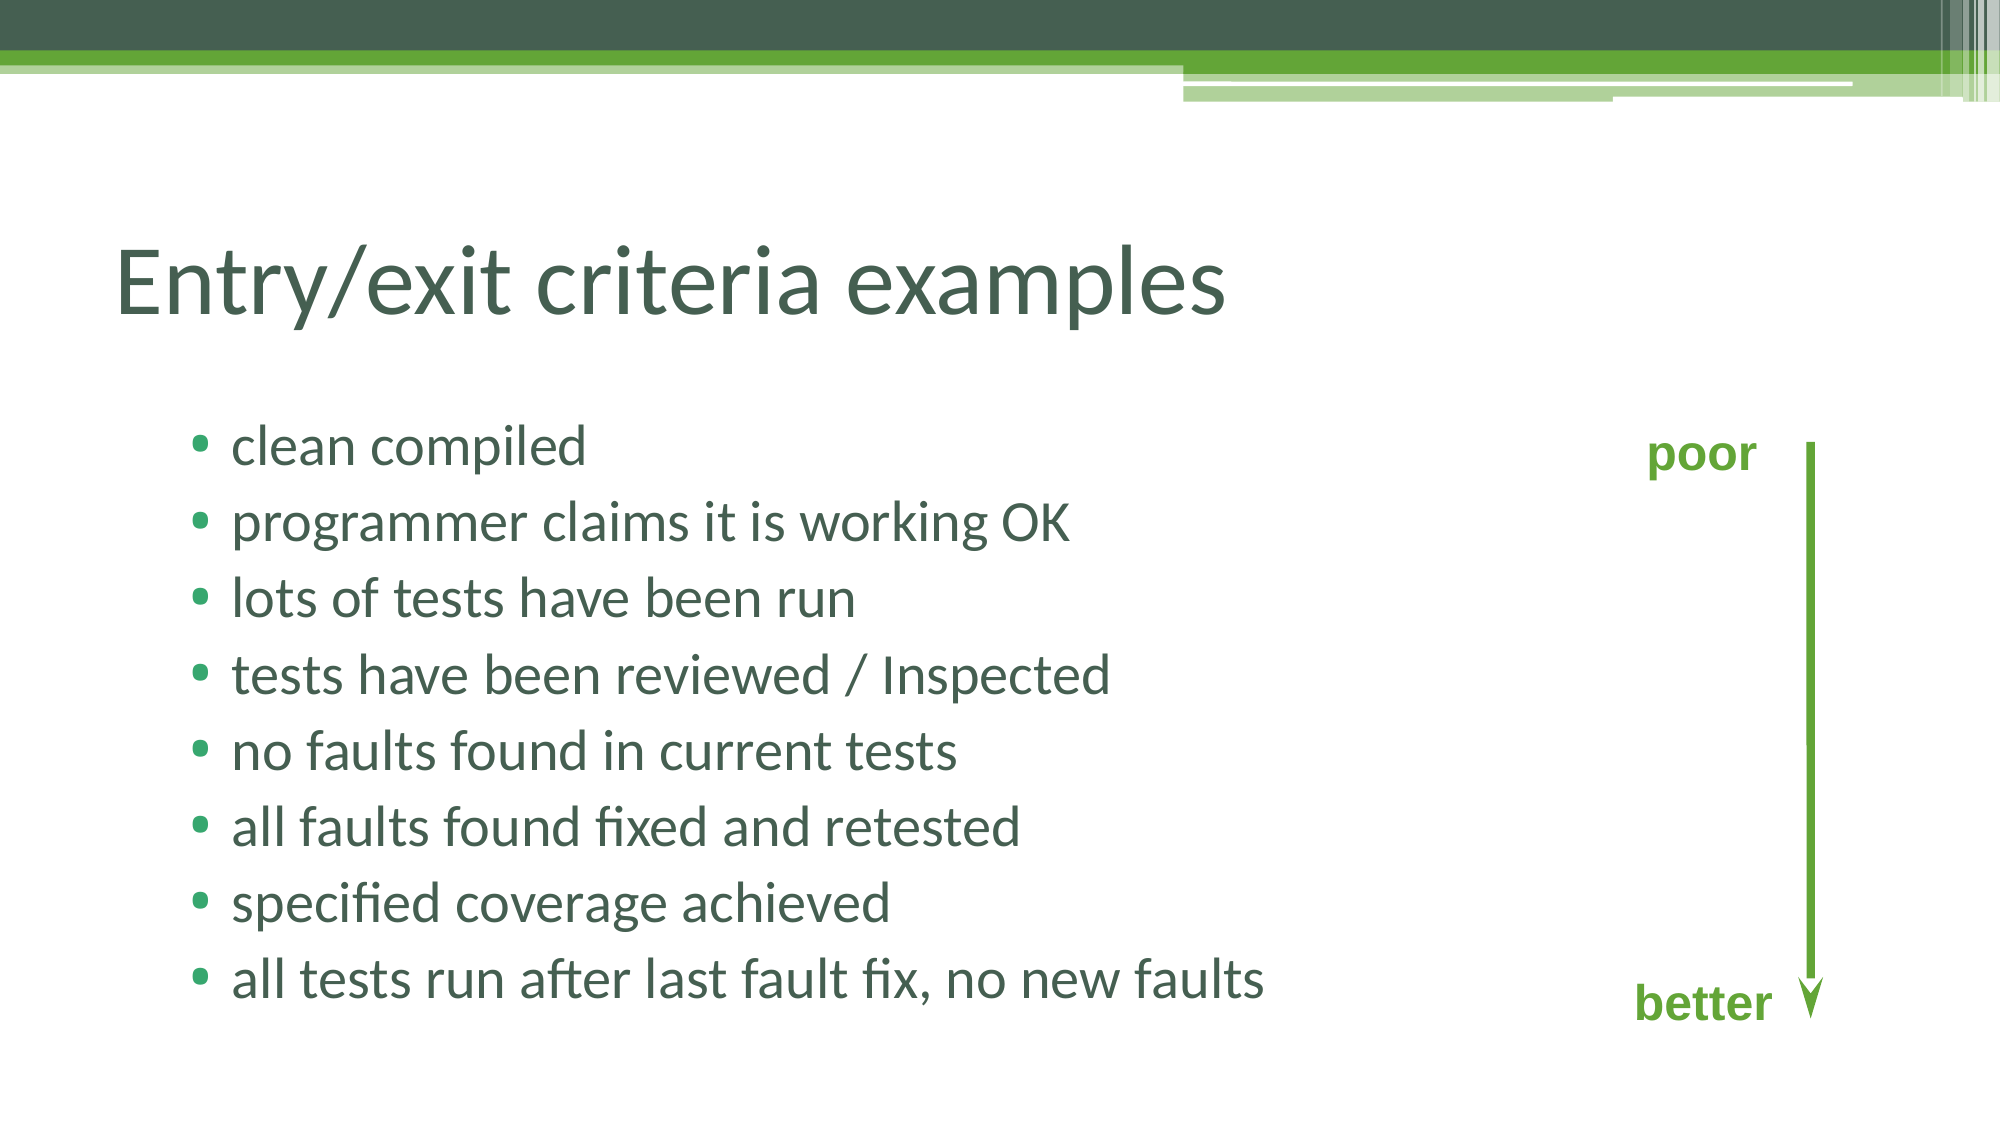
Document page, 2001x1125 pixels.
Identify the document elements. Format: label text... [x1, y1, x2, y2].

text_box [1623, 424, 1811, 1035]
text_box clean compiled programmer claims it is working OK lots of tests have been run tests have been reviewed / Inspected no faults found in current tests all faults found fixed and retested specified coverage achieved all tests run after last fault fix, no new faults [157, 400, 1539, 1061]
title Entry/exit criteria examples [99, 187, 1900, 363]
